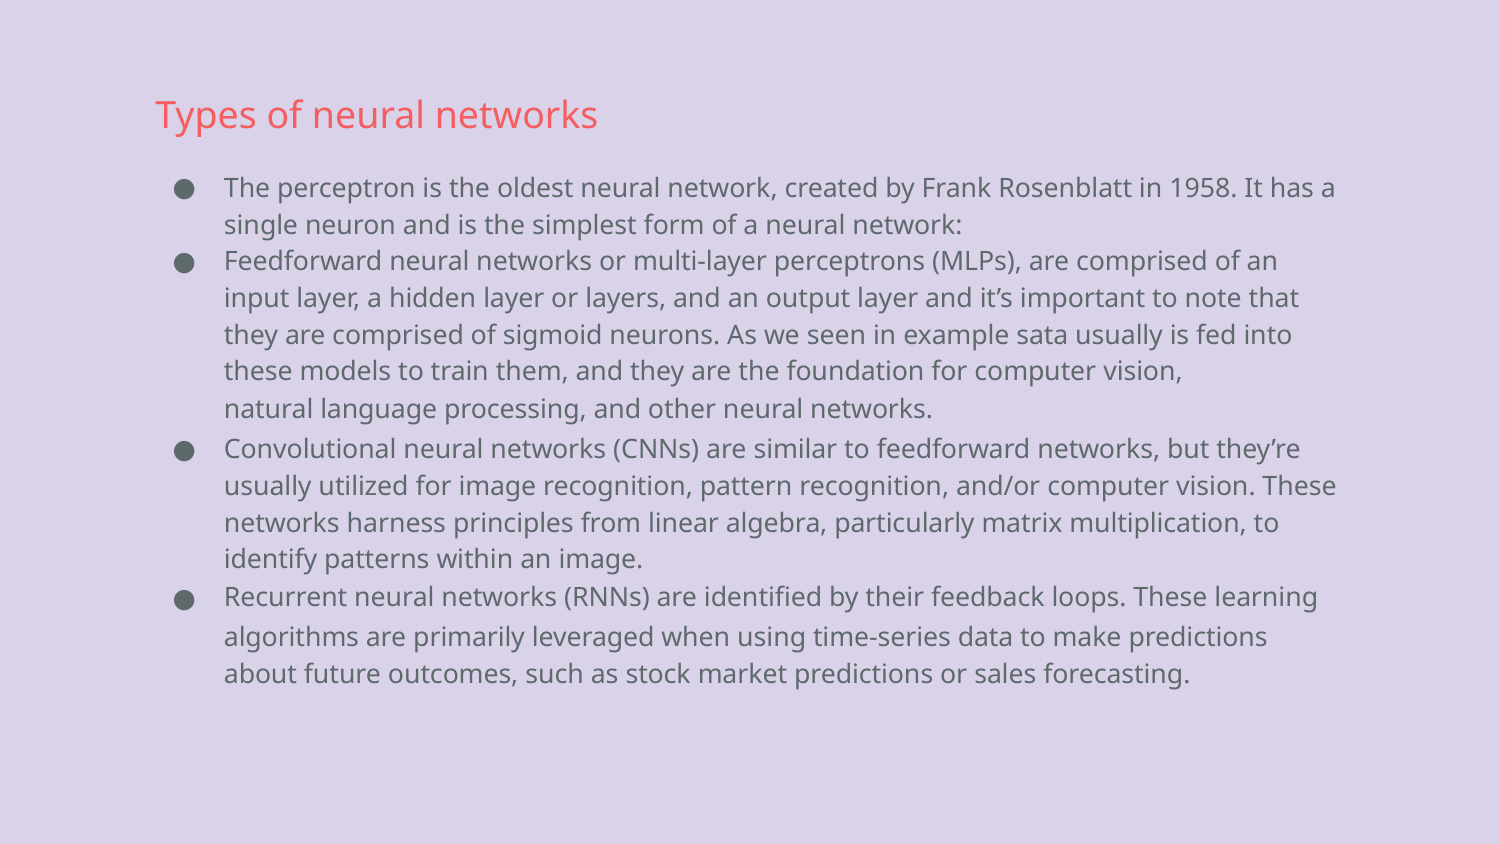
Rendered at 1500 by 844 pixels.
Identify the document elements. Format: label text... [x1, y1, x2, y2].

list The perceptron is the oldest neural network, created by Frank Rosenblatt in 1958. It has a single neuron and is the simplest form of a neural network: Feedforward neural networks or multi-layer perceptrons (MLPs), are comprised of an input layer, a hidden layer or layers, and an output layer and it’s important to note that they are comprised of sigmoid neurons. As we seen in example sata usually is fed into these models to train them, and they are the foundation for computer vision, natural language processing, and other neural networks. Convolutional neural networks (CNNs) are similar to feedforward networks, but they’re usually utilized for image recognition, pattern recognition, and/or computer vision. These networks harness principles from linear algebra, particularly matrix multiplication, to identify patterns within an image. Recurrent neural networks (RNNs) are identified by their feedback loops. These learning algorithms are primarily leveraged when using time-series data to make predictions about future outcomes, such as stock market predictions or sales forecasting. [140, 151, 1360, 713]
title Types of neural networks [140, 76, 1360, 151]
